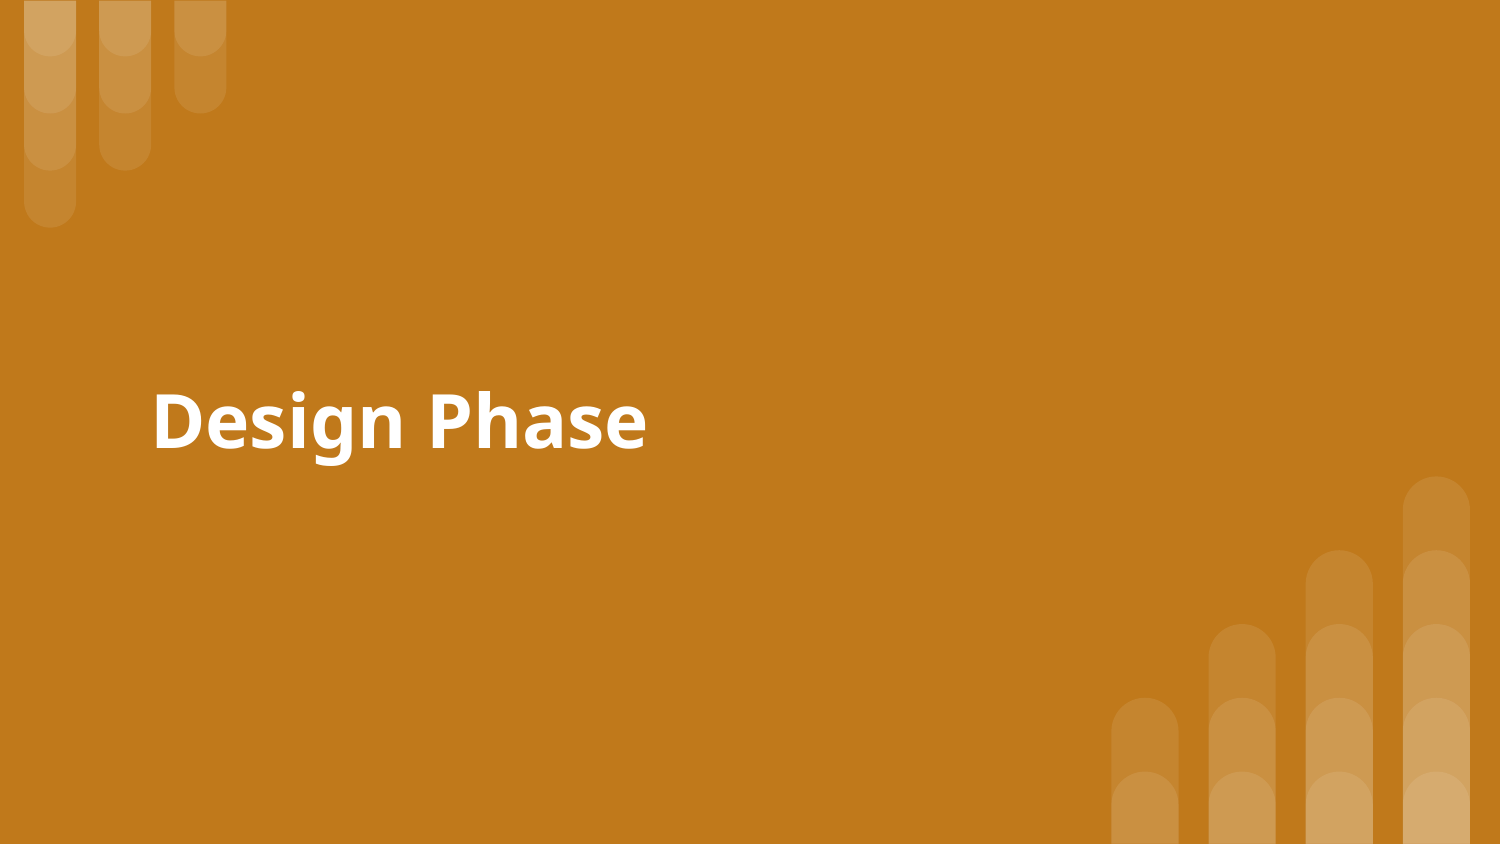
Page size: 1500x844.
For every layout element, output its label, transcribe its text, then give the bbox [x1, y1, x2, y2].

title Design Phase [135, 264, 1097, 572]
